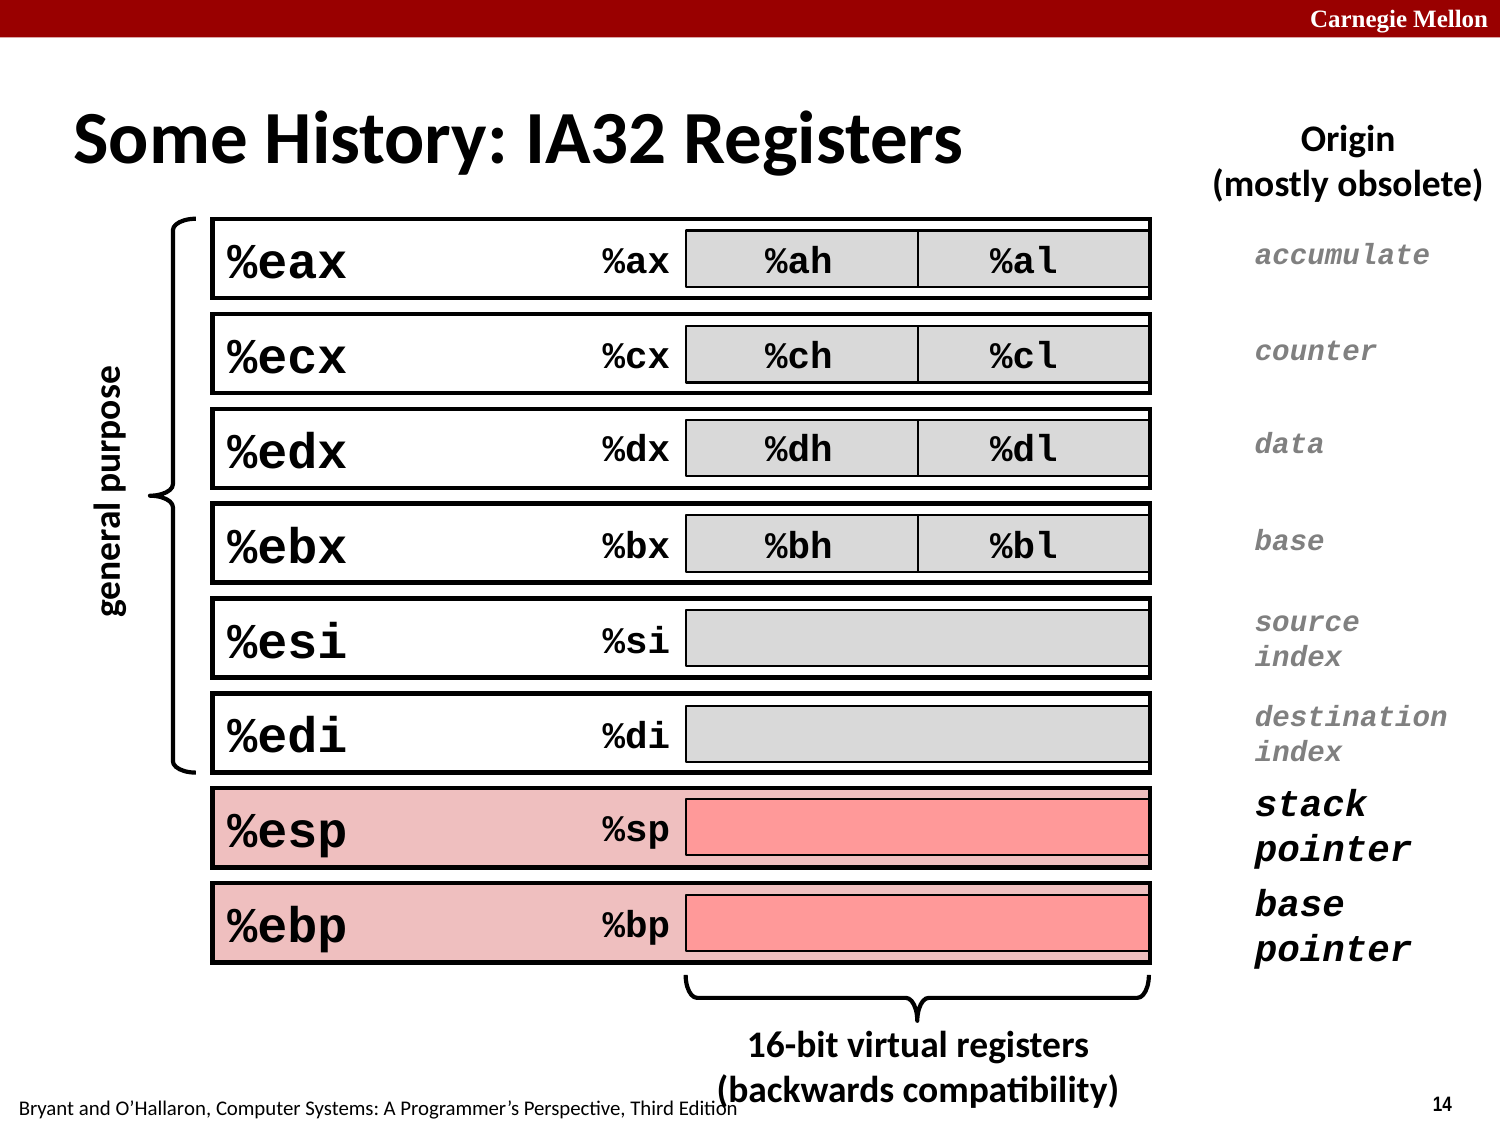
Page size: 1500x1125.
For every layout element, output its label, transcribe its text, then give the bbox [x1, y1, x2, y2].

text_box stack pointer [1240, 771, 1428, 871]
text_box data [1239, 416, 1340, 467]
text_box 16-bit virtual registers (backwards compatibility) [701, 1012, 1135, 1118]
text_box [686, 230, 1150, 288]
text_box [150, 218, 196, 773]
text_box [212, 218, 1151, 963]
text_box [685, 974, 1149, 1012]
title Some History: IA32 Registers [58, 71, 1305, 197]
text_box general purpose [74, 351, 135, 633]
text_box source index [1239, 594, 1393, 680]
text_box Origin (mostly obsolete) [1197, 106, 1499, 212]
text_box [686, 419, 1150, 477]
text_box base pointer [1240, 871, 1428, 977]
text_box base [1239, 513, 1340, 564]
text_box counter [1239, 323, 1393, 374]
text_box destination index [1240, 689, 1463, 775]
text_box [686, 326, 1150, 383]
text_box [686, 515, 1150, 572]
text_box accumulate [1240, 228, 1445, 278]
